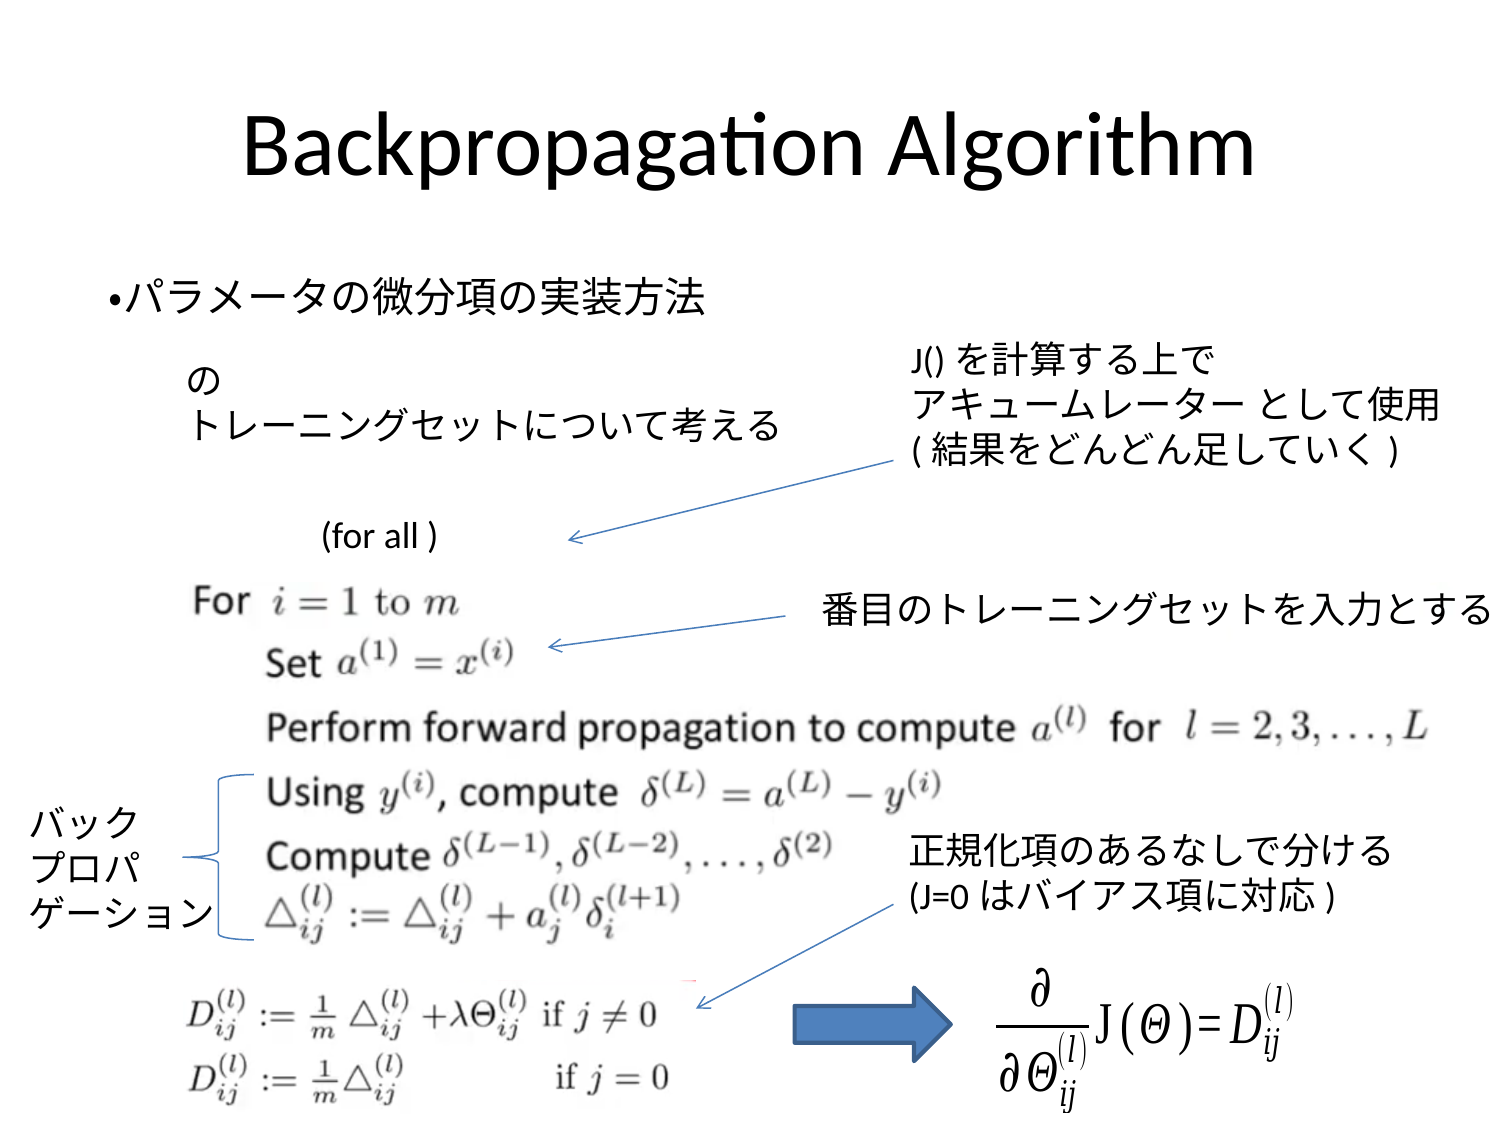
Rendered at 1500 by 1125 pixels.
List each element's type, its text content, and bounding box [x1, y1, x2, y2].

text_box ・パラメータの微分項の実装方法 [94, 263, 722, 374]
picture [170, 582, 1466, 967]
text_box [792, 985, 953, 1064]
picture [182, 980, 696, 1114]
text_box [567, 460, 894, 541]
text_box バック プロパ ゲーション [13, 792, 165, 943]
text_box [695, 904, 894, 1009]
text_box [547, 615, 786, 648]
title Backpropagation Algorithm [75, 45, 1425, 233]
